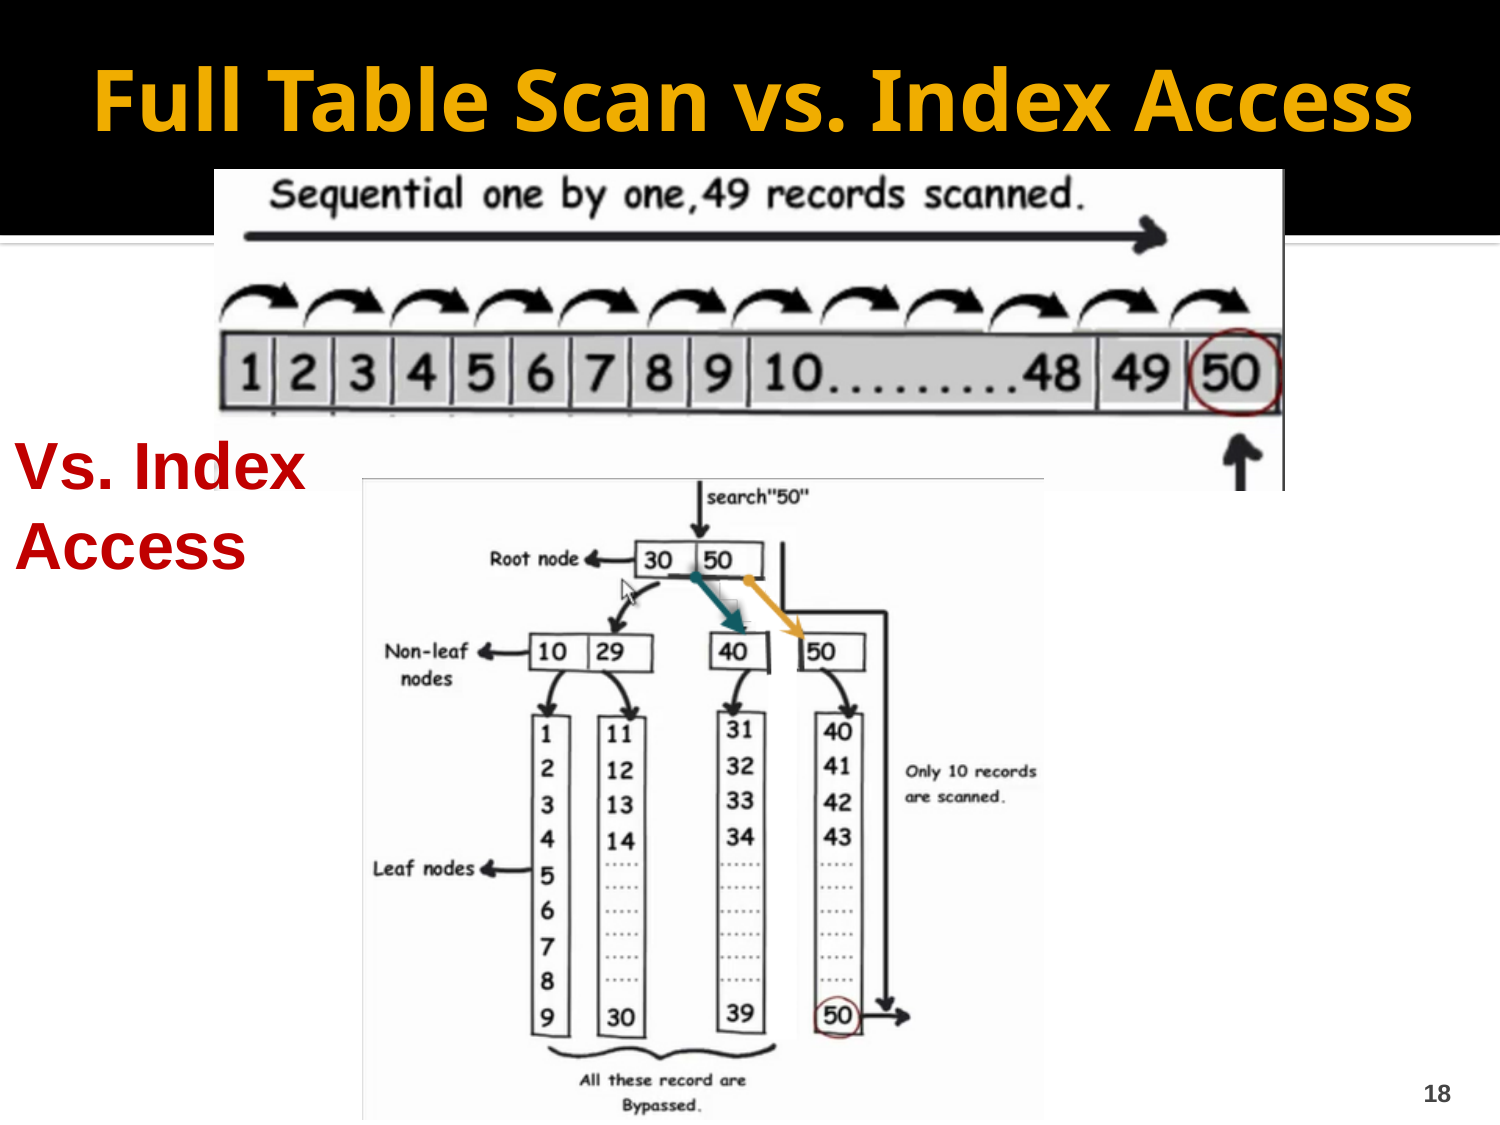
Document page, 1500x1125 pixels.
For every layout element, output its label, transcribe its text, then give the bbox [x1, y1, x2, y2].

slide_number 18 [1345, 1062, 1467, 1108]
title Full Table Scan vs. Index Access [75, 25, 1425, 170]
picture [214, 169, 1285, 1120]
text_box Vs. Index Access [0, 415, 356, 591]
